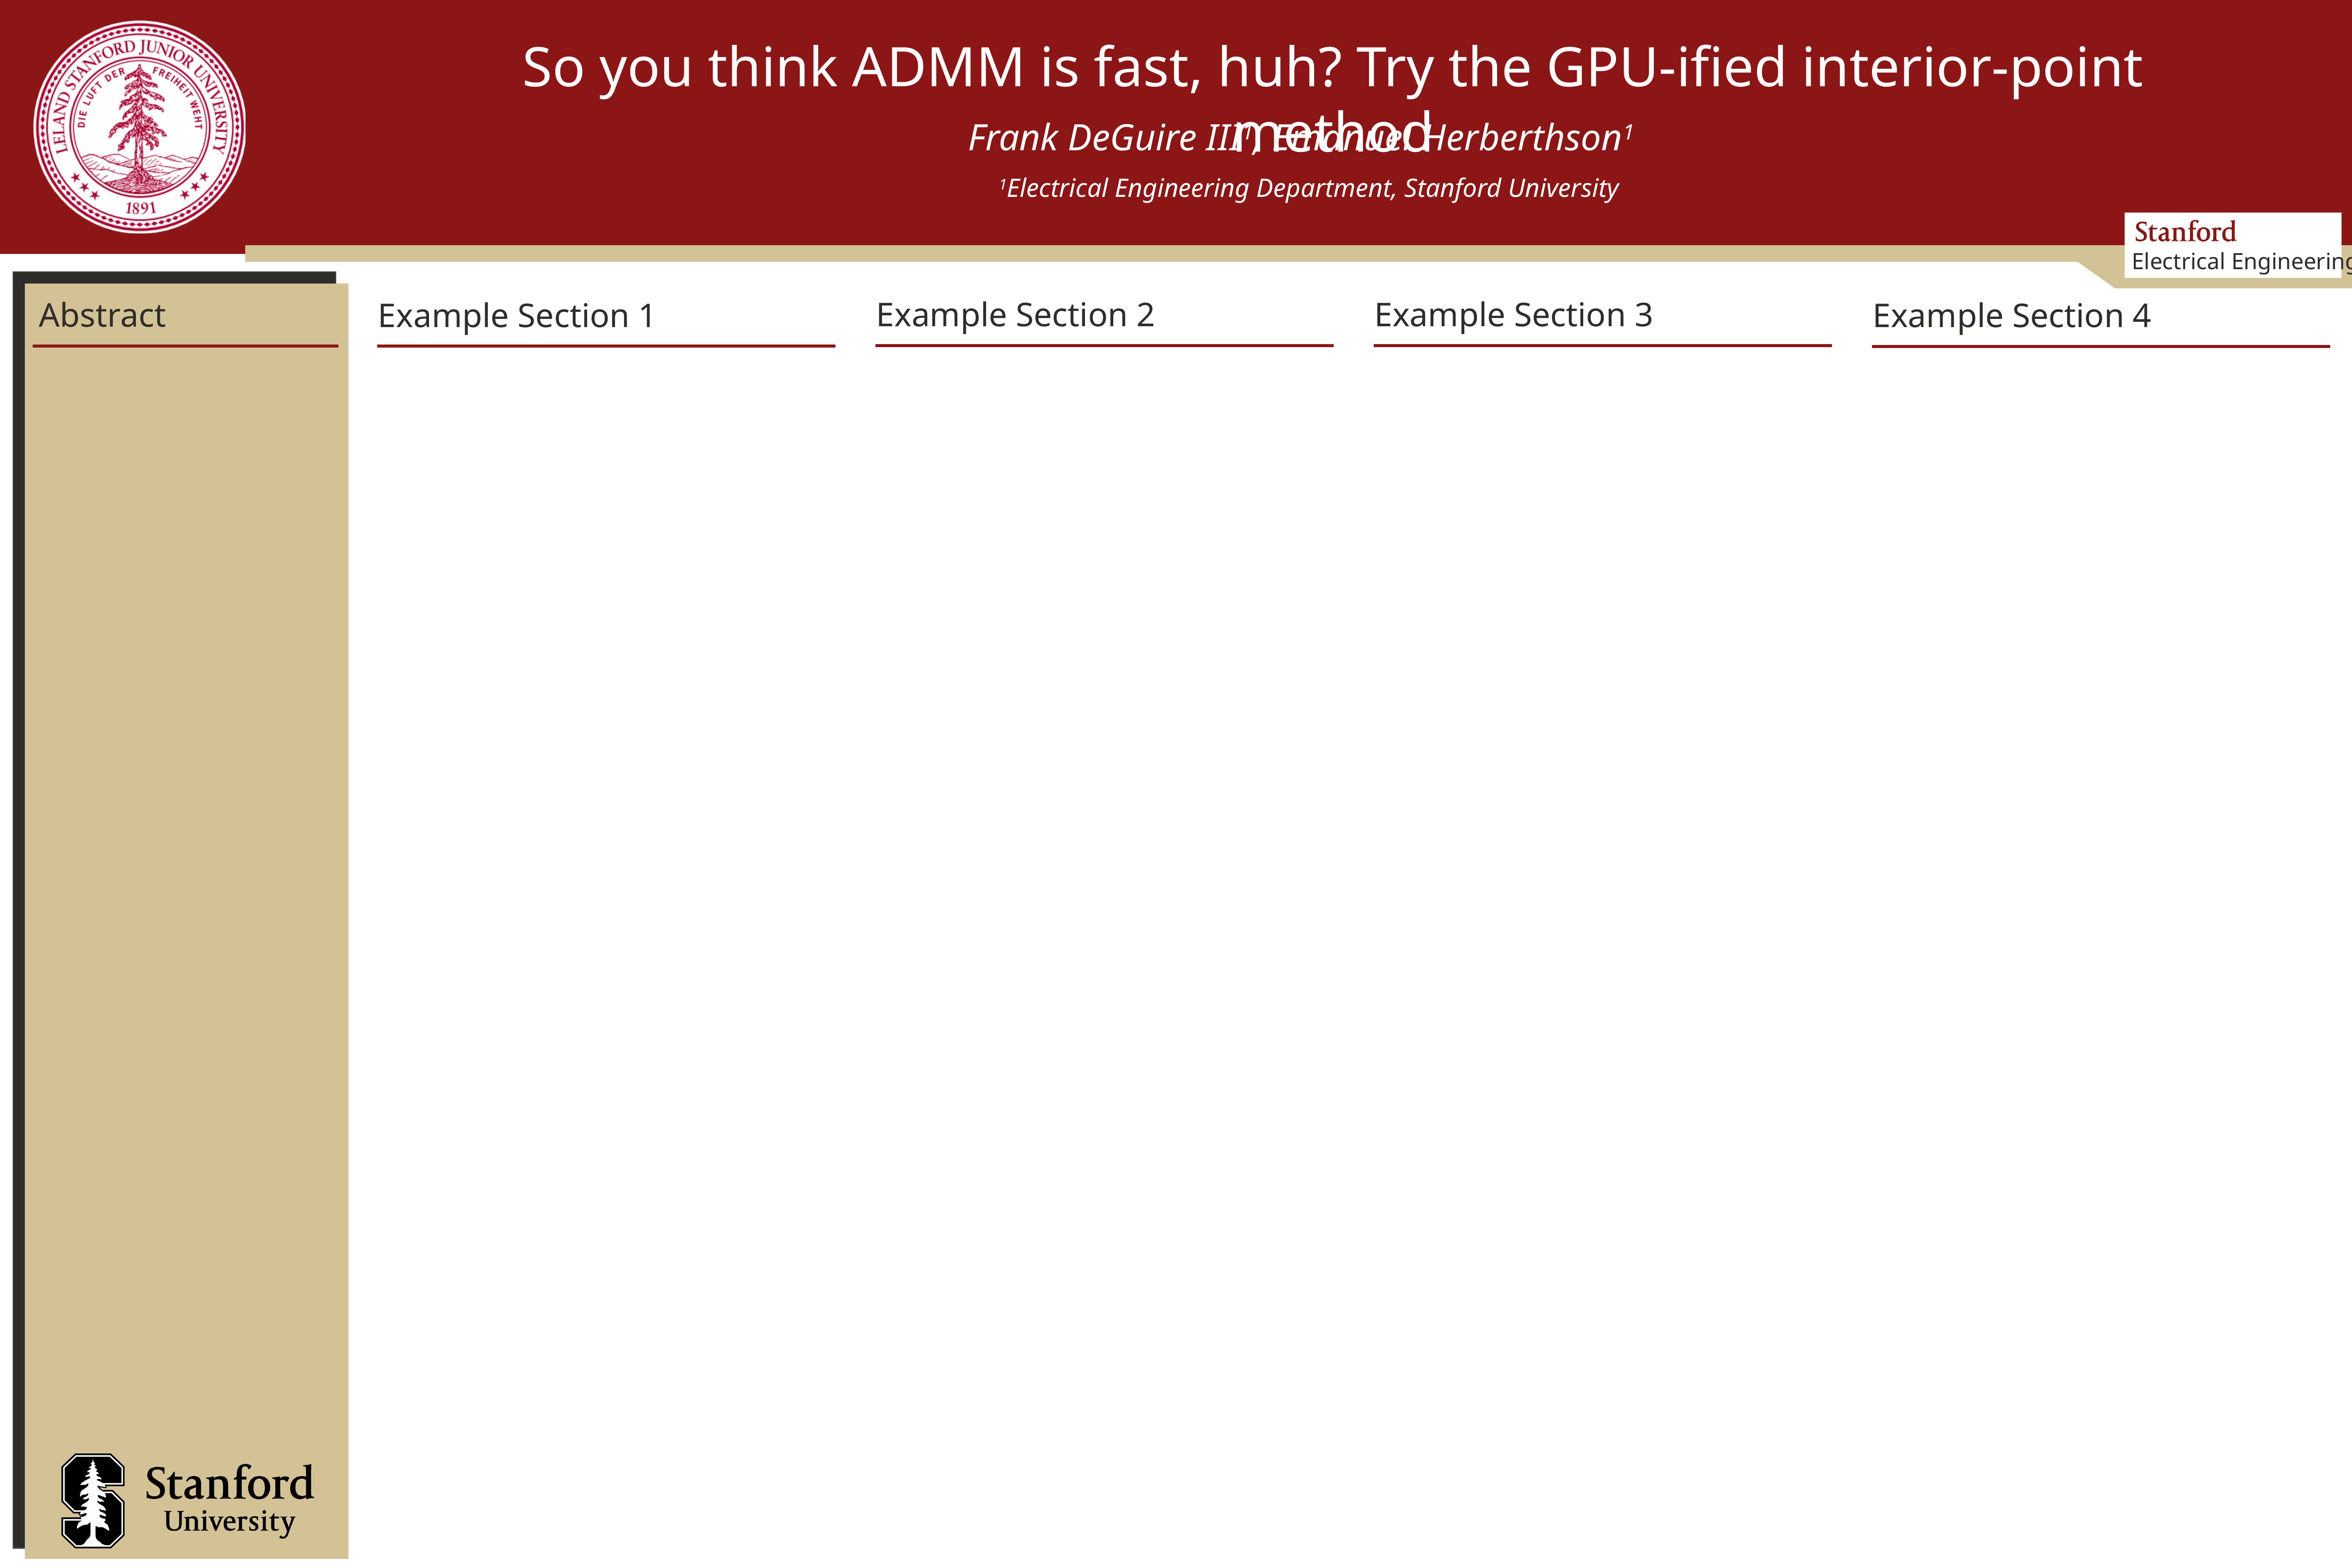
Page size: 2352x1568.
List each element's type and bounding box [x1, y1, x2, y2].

text_box [32, 291, 339, 348]
picture [2115, 183, 2257, 278]
text_box [373, 291, 835, 348]
text_box [1868, 291, 2330, 348]
text_box [0, 0, 2352, 1568]
text_box [1370, 291, 1832, 347]
text_box [872, 291, 1334, 347]
